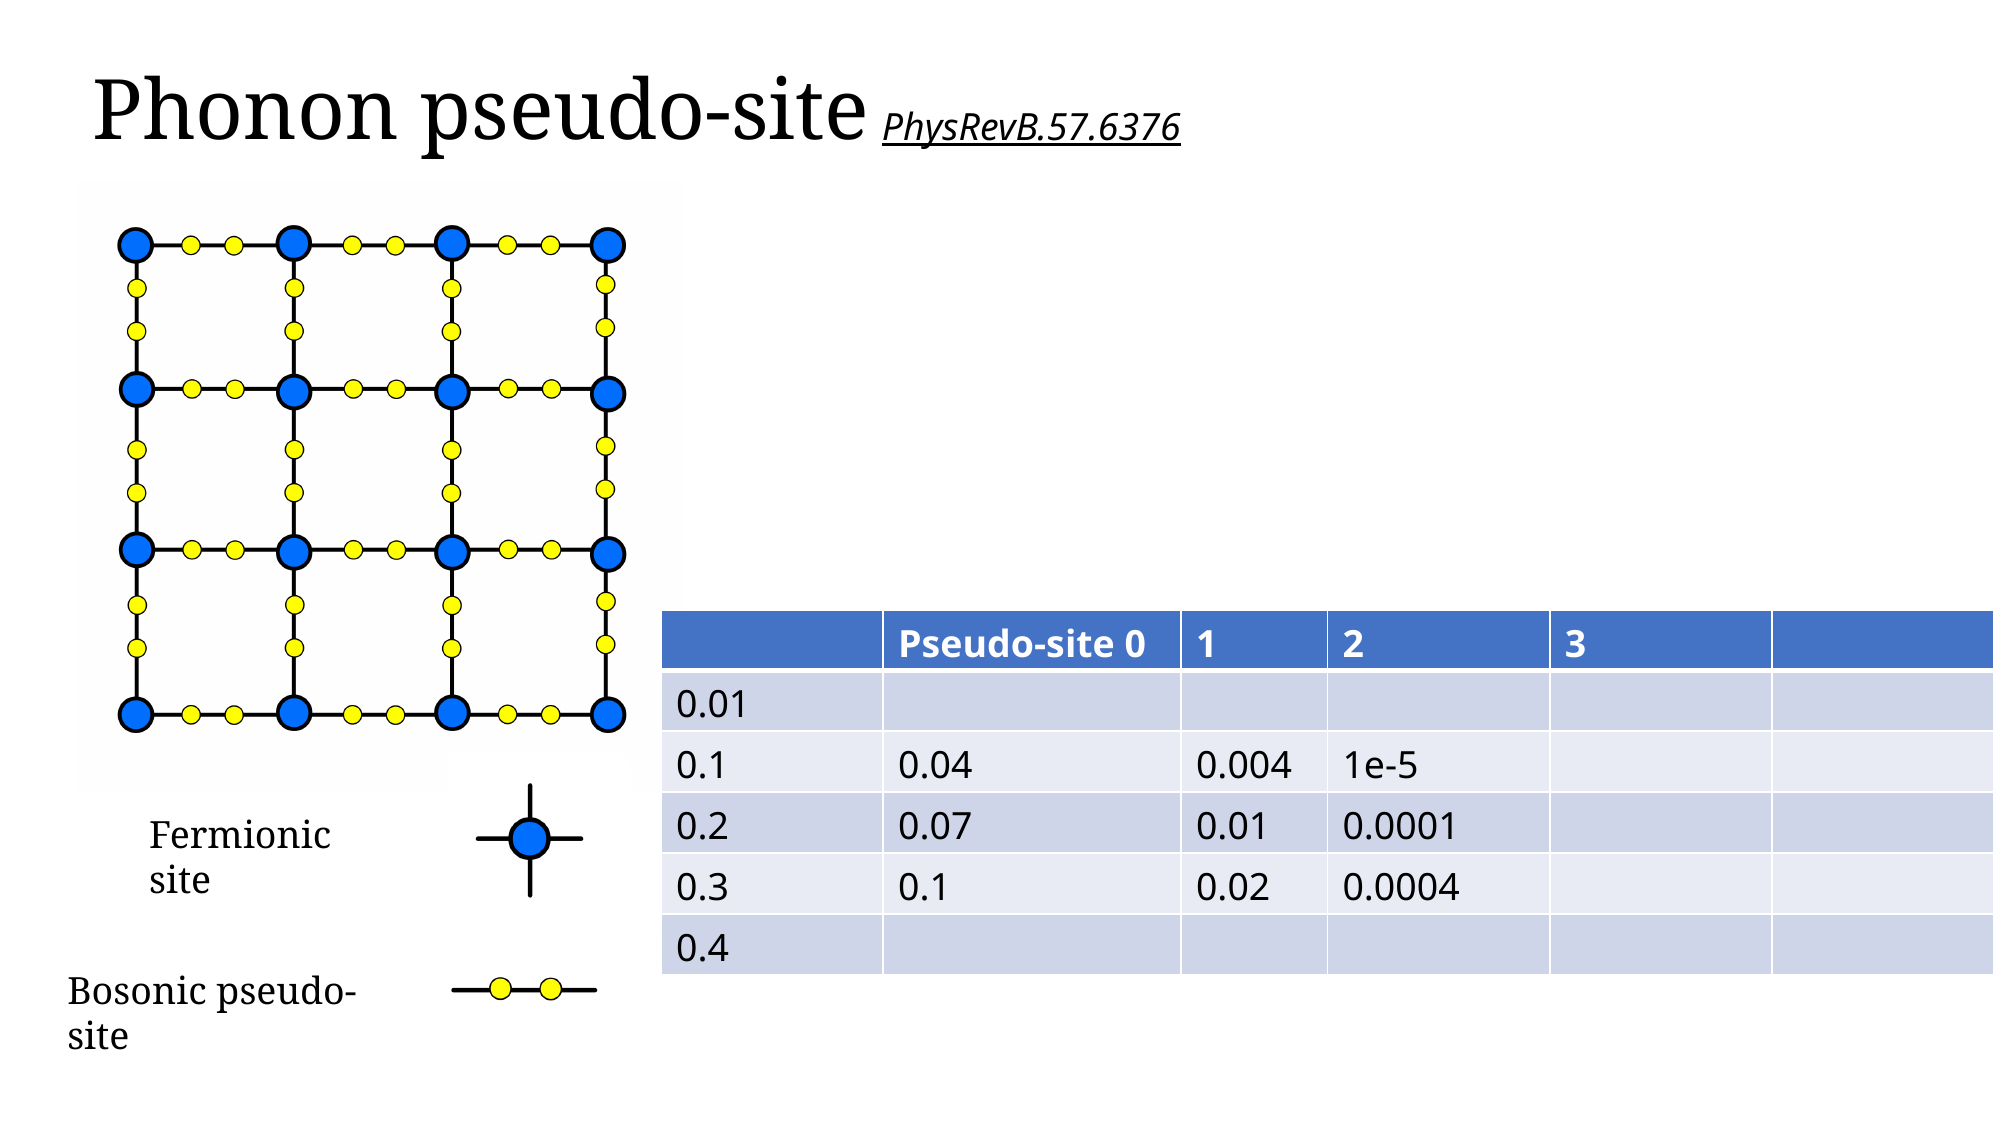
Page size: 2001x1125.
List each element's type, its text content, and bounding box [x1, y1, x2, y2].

text_box Bosonic pseudo-site [52, 959, 421, 1064]
text_box PhysRevB.57.6376 [867, 95, 1196, 155]
picture [77, 181, 686, 913]
title Phonon pseudo-site [77, 42, 1803, 182]
text_box Fermionic site [134, 803, 401, 908]
picture [434, 935, 665, 1031]
